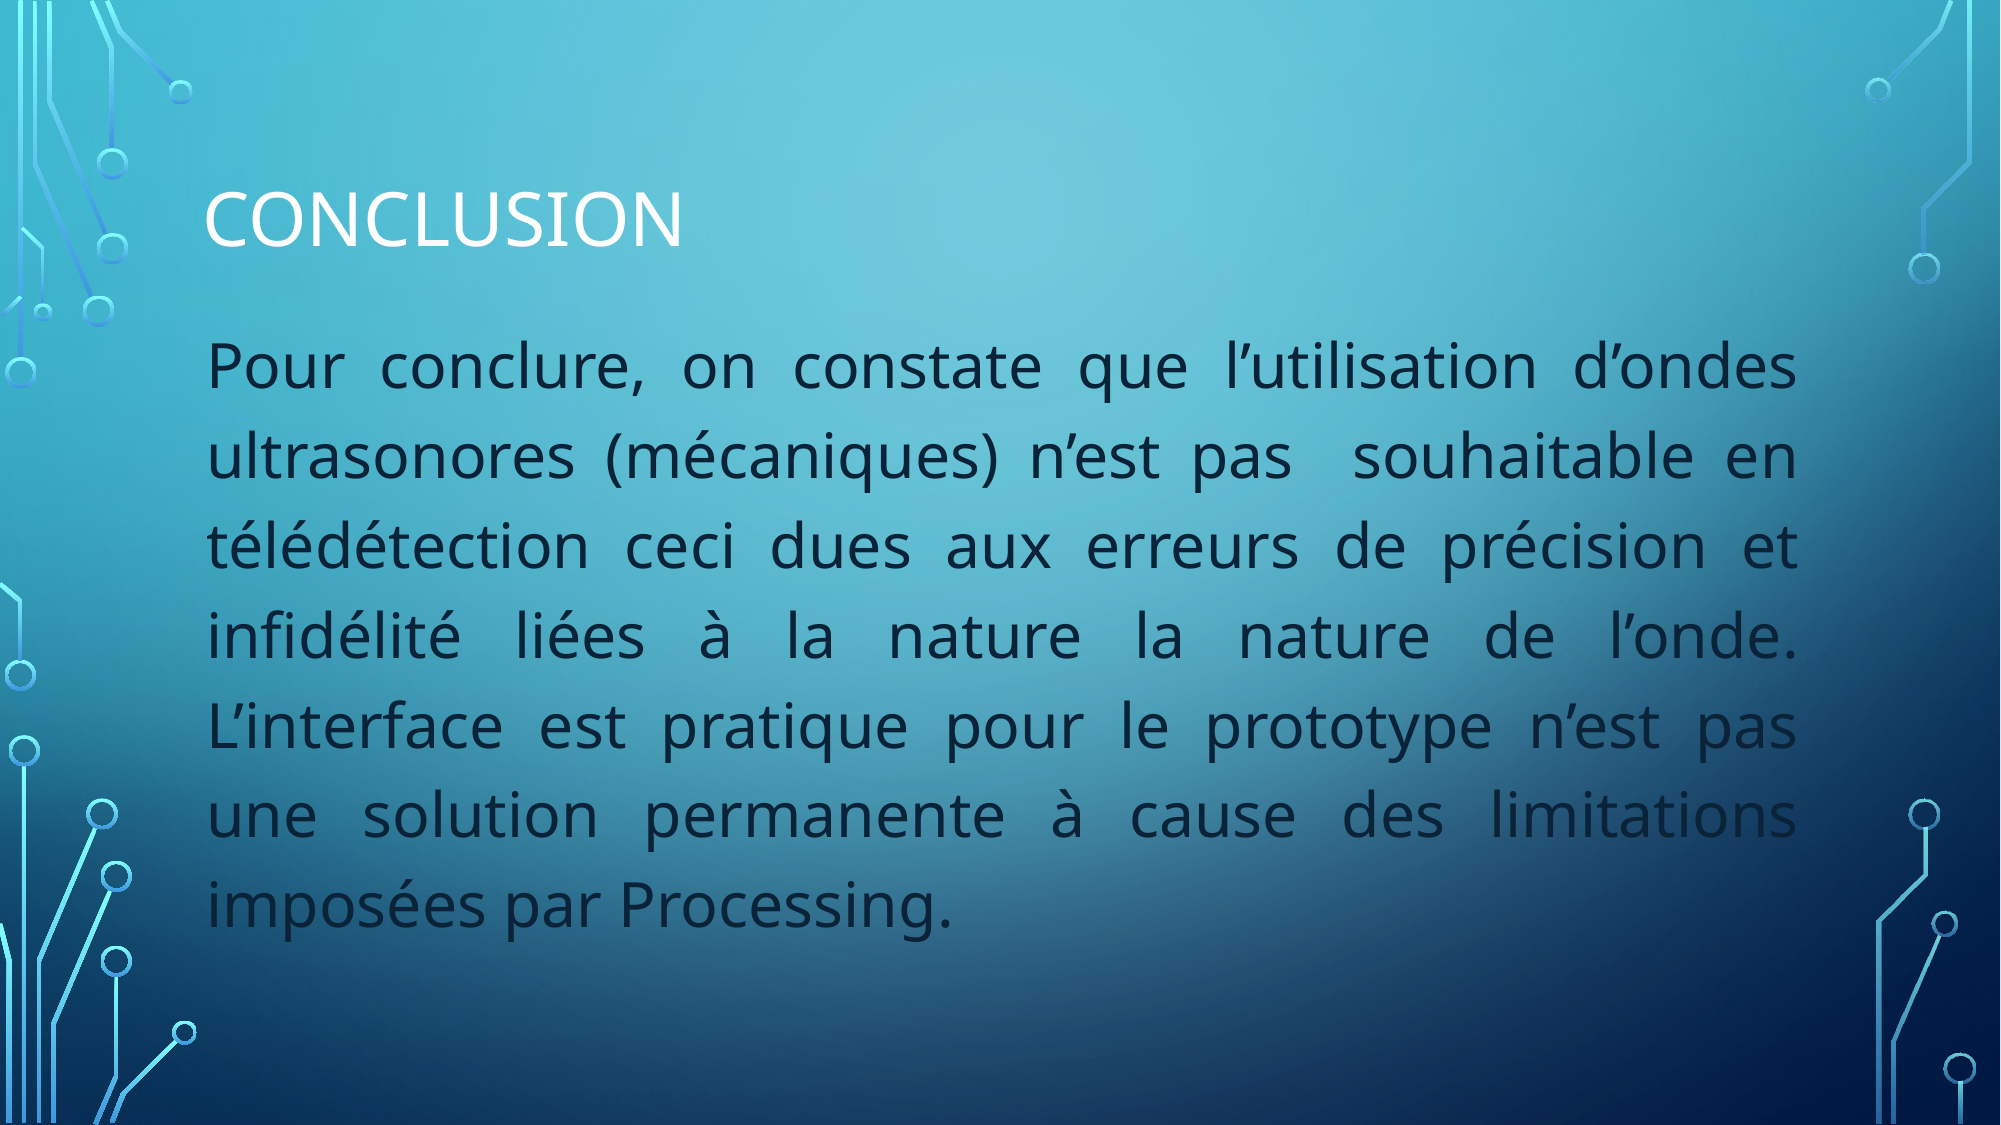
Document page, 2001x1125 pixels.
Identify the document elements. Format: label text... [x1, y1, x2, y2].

title Conclusion [187, 101, 1813, 344]
list Pour conclure, on constate que l’utilisation d’ondes ultrasonores (mécaniques) n’est pas souhaitable en télédétection ceci dues aux erreurs de précision et infidélité liées à la nature la nature de l’onde. L’interface est pratique pour le prototype n’est pas une solution permanente à cause des limitations imposées par Processing. [191, 303, 1817, 885]
